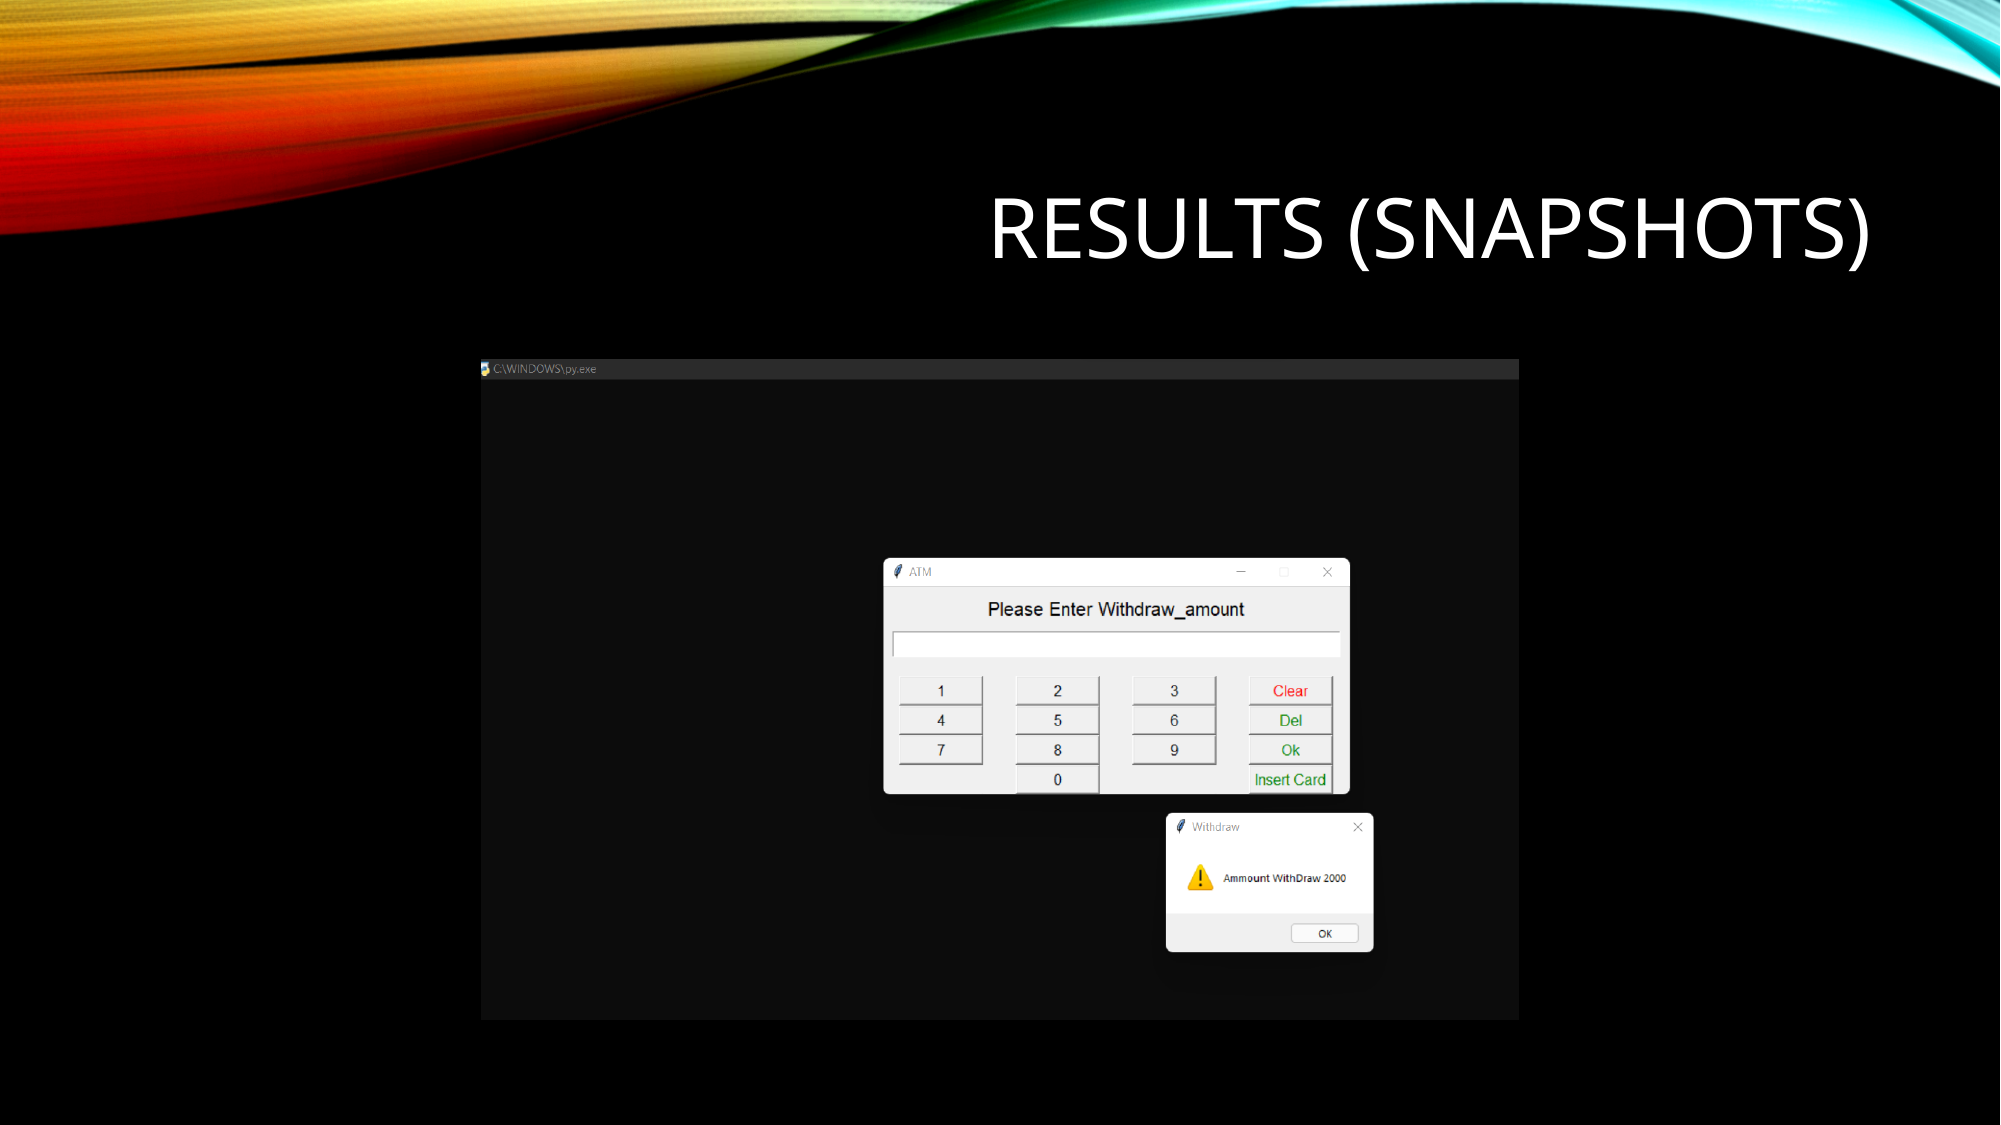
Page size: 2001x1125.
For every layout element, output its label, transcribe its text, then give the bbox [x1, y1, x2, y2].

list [480, 359, 1519, 1021]
picture [0, 0, 2000, 237]
title RESULTS (SNAPSHOTS) [474, 125, 1888, 338]
